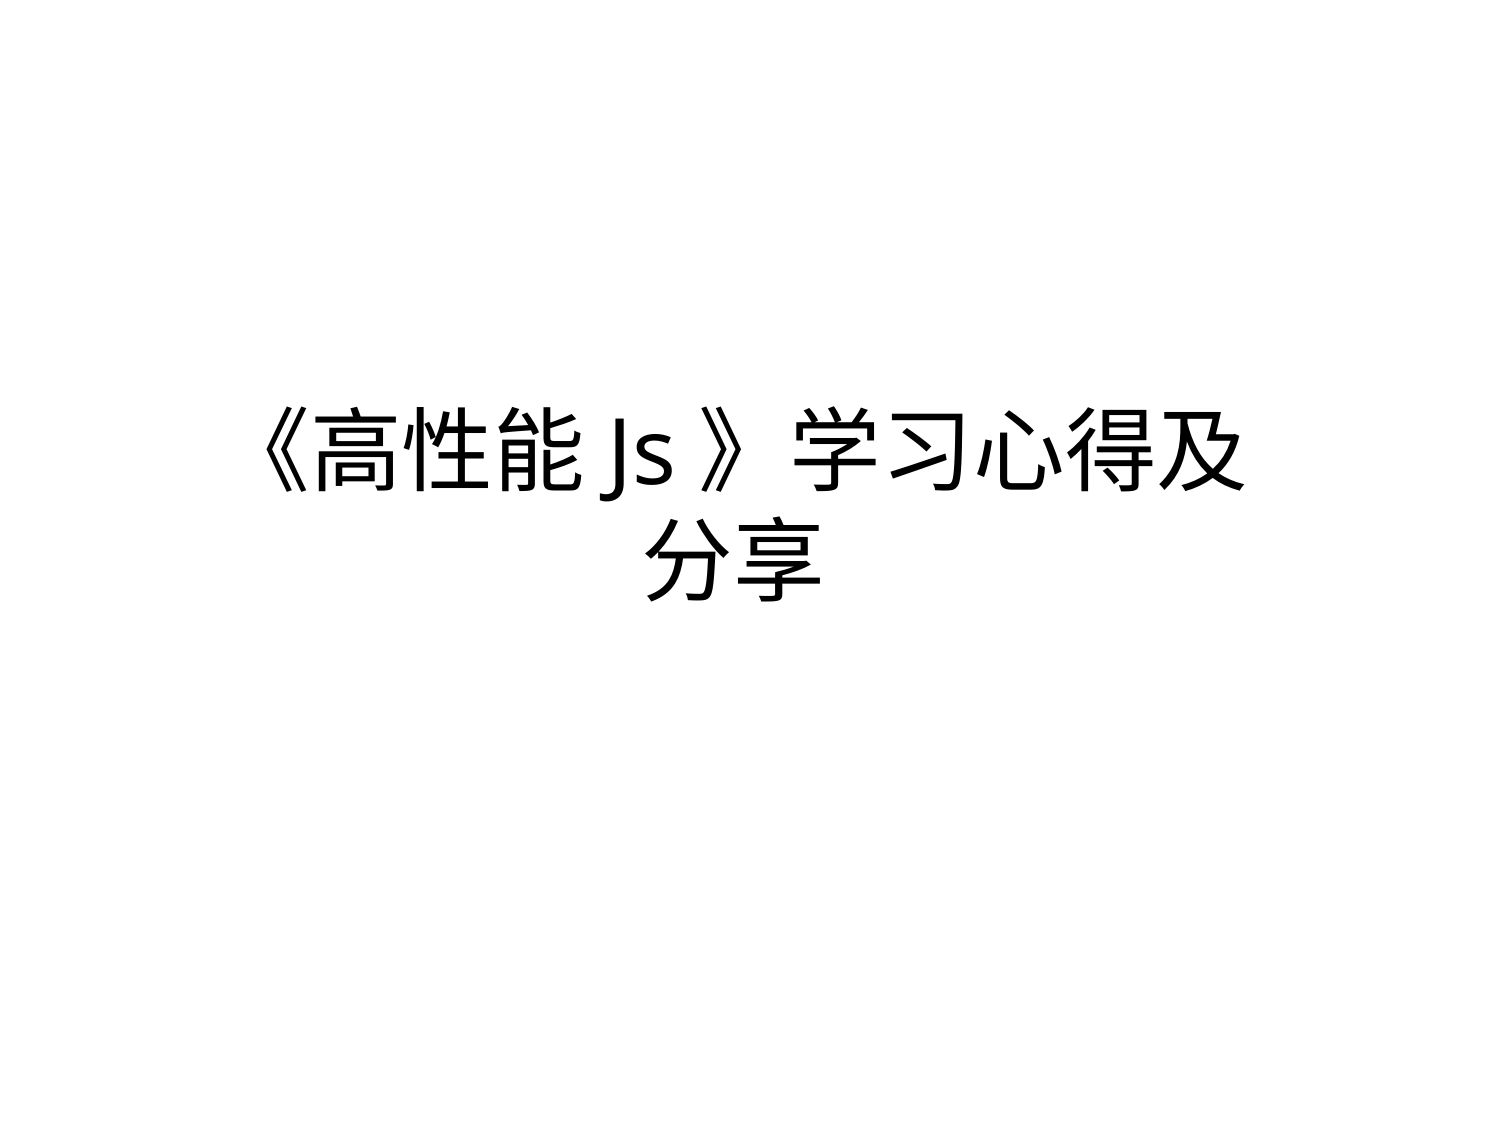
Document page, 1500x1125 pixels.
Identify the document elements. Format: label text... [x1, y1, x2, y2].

subtitle 《高性能Js》学习心得及分享 [159, 385, 1308, 562]
